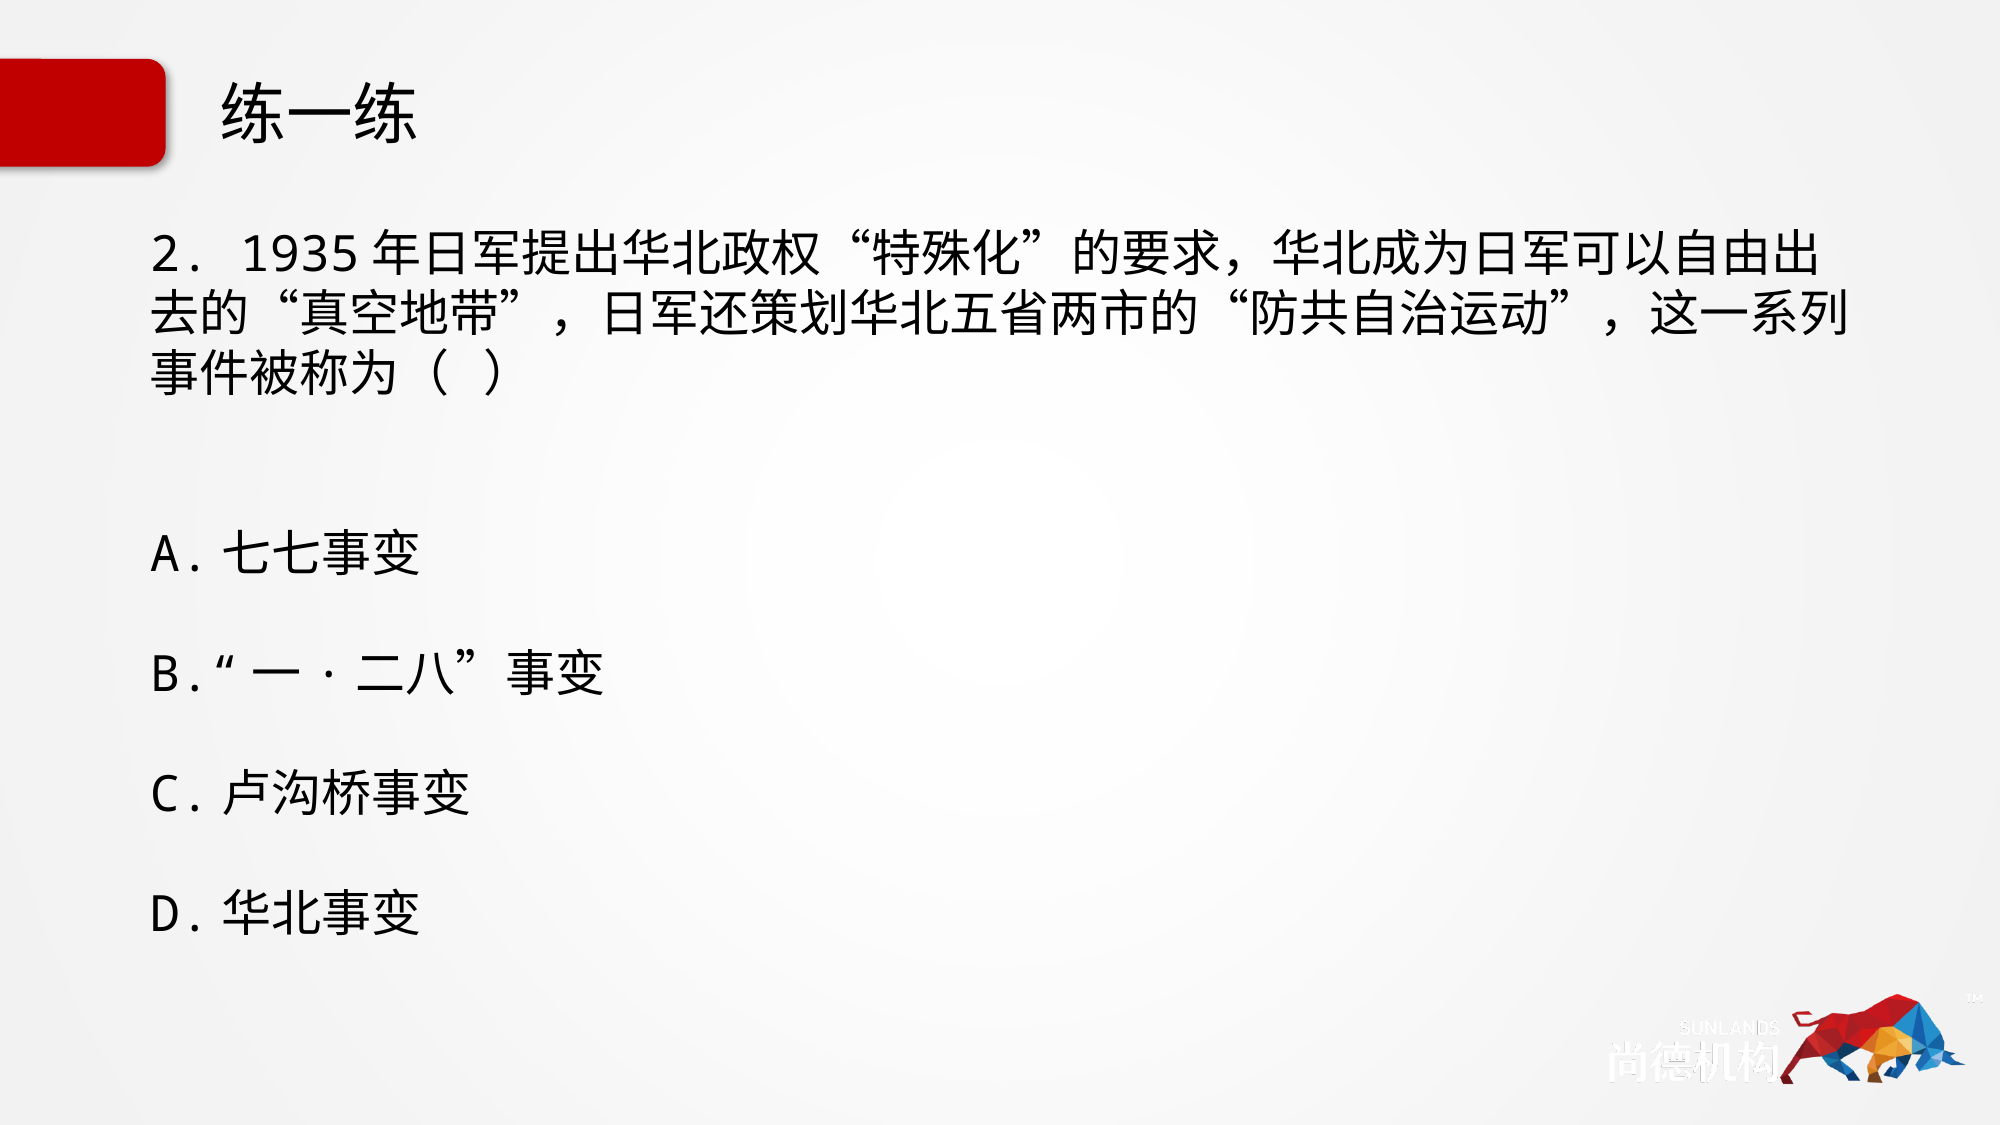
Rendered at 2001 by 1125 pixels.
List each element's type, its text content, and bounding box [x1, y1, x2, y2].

picture [0, 0, 2001, 1125]
title 练一练 [204, 72, 1877, 162]
text_box 2. 1935年日军提出华北政权“特殊化”的要求，华北成为日军可以自由出去的“真空地带”，日军还策划华北五省两市的“防共自治运动”，这一系列事件被称为（ ） A.七七事变 B.“一·二八”事变 C.卢沟桥事变 D.华北事变 [134, 214, 1877, 950]
